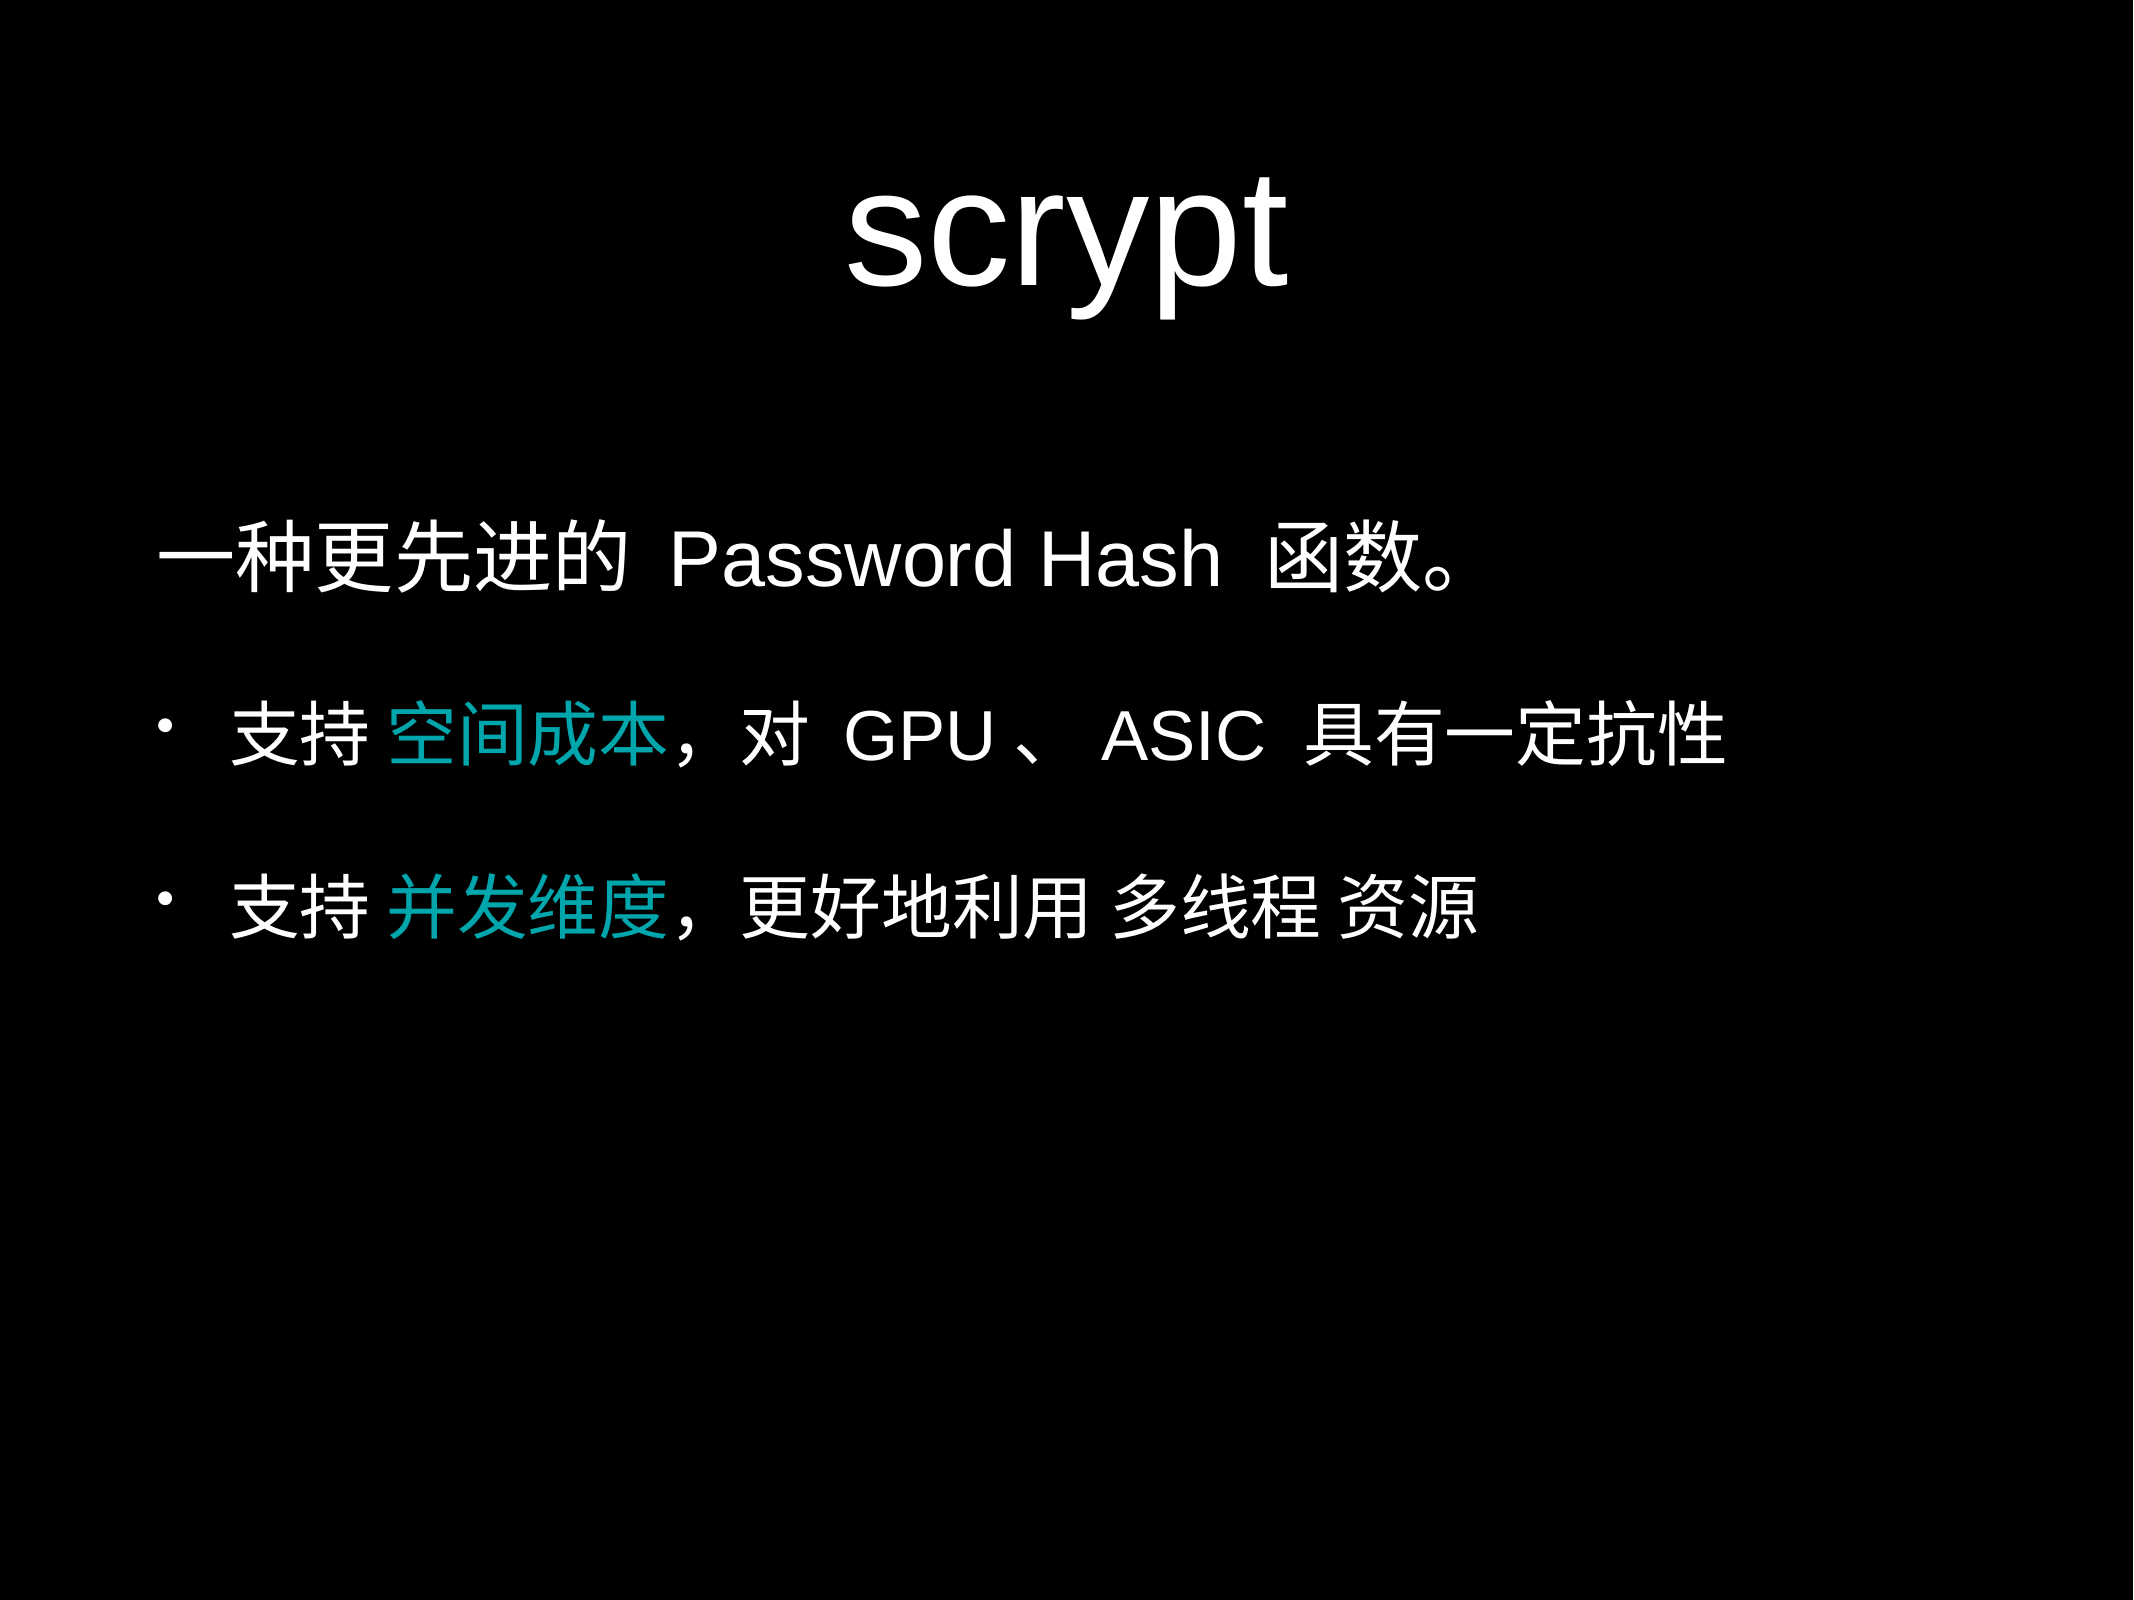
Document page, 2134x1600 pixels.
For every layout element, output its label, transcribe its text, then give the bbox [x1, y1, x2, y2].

list 一种更先进的 Password Hash 函数。 支持 空间成本，对 GPU、ASIC 具有一定抗性 支持 并发维度，更好地利用 多线程 资源 [155, 459, 1978, 1424]
title scrypt [155, 41, 1978, 397]
